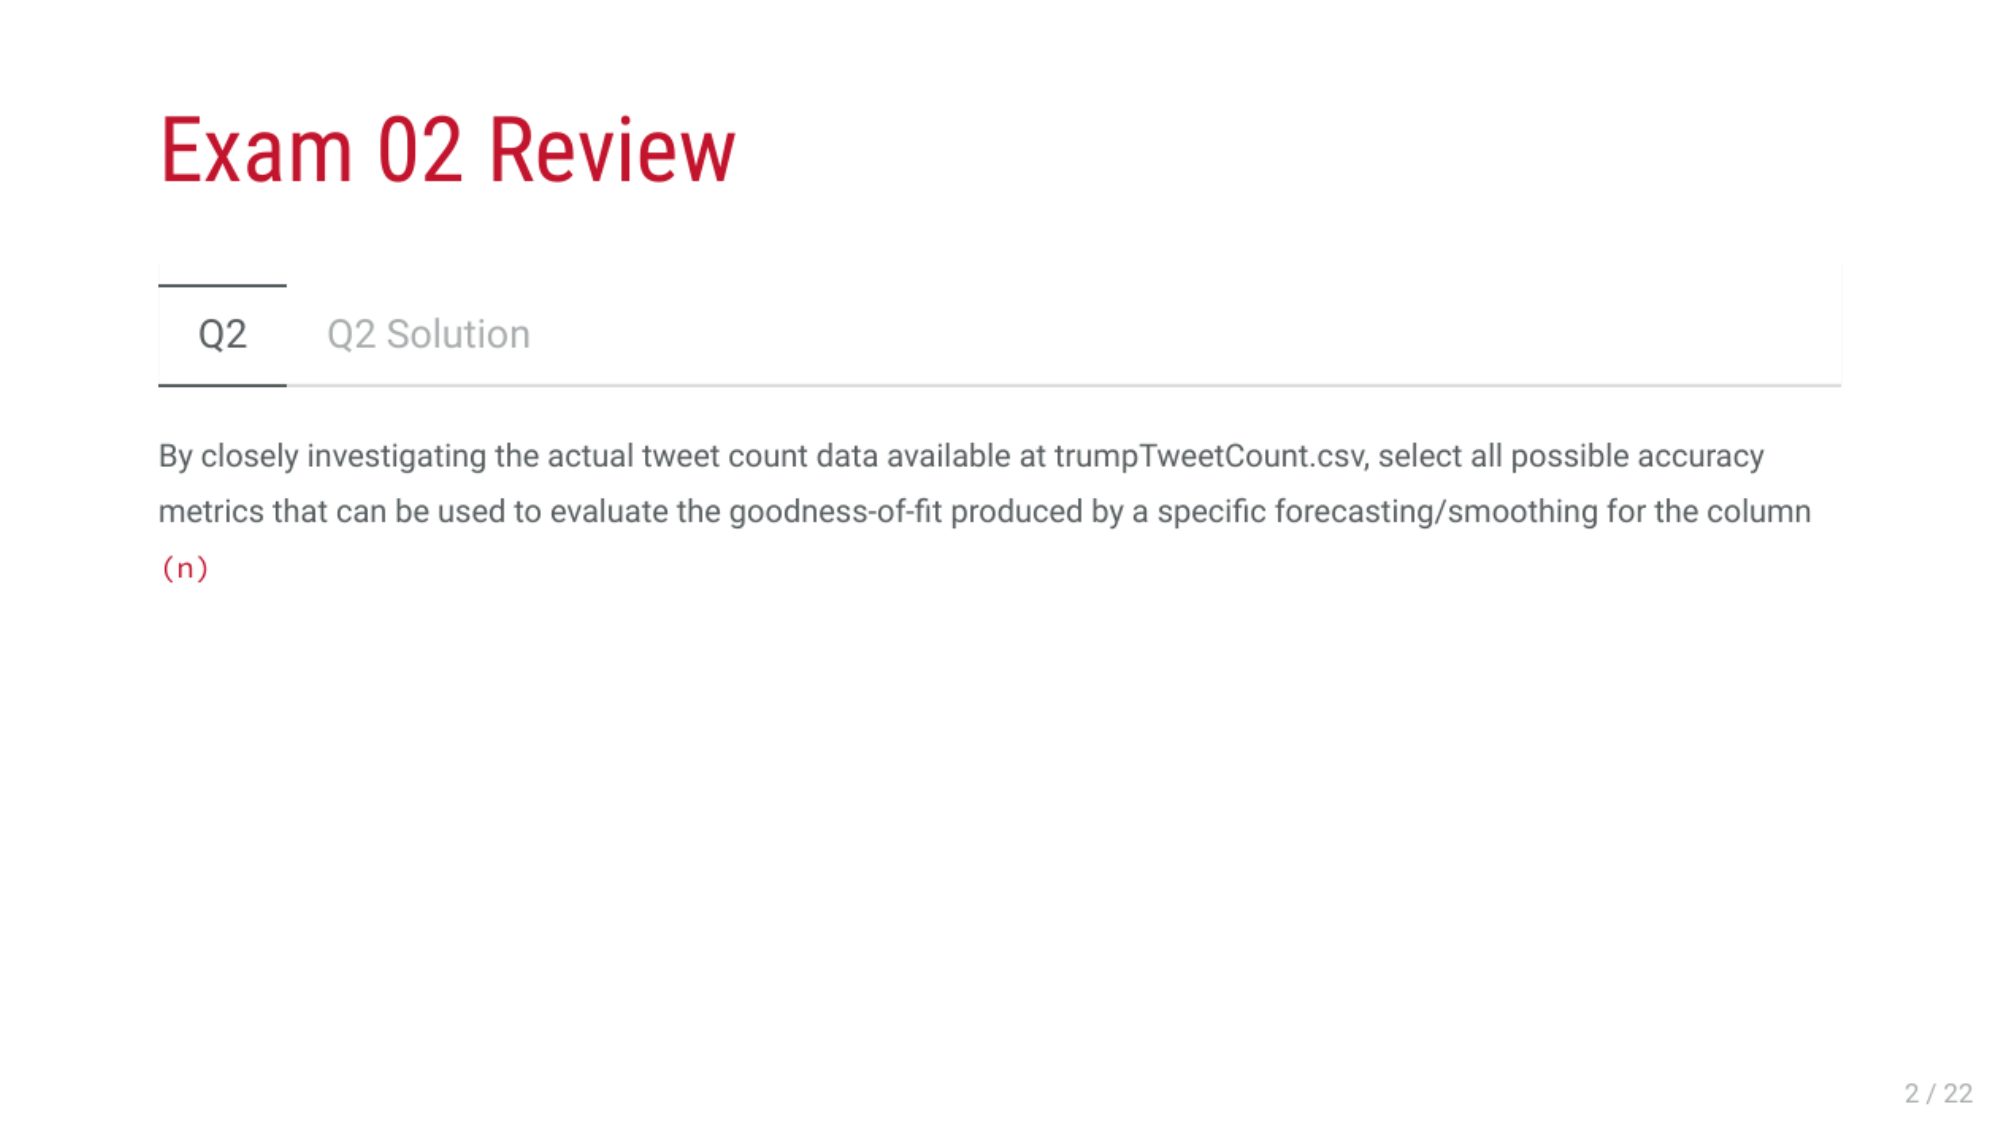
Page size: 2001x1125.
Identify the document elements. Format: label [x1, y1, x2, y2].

list [0, 0, 2000, 1125]
